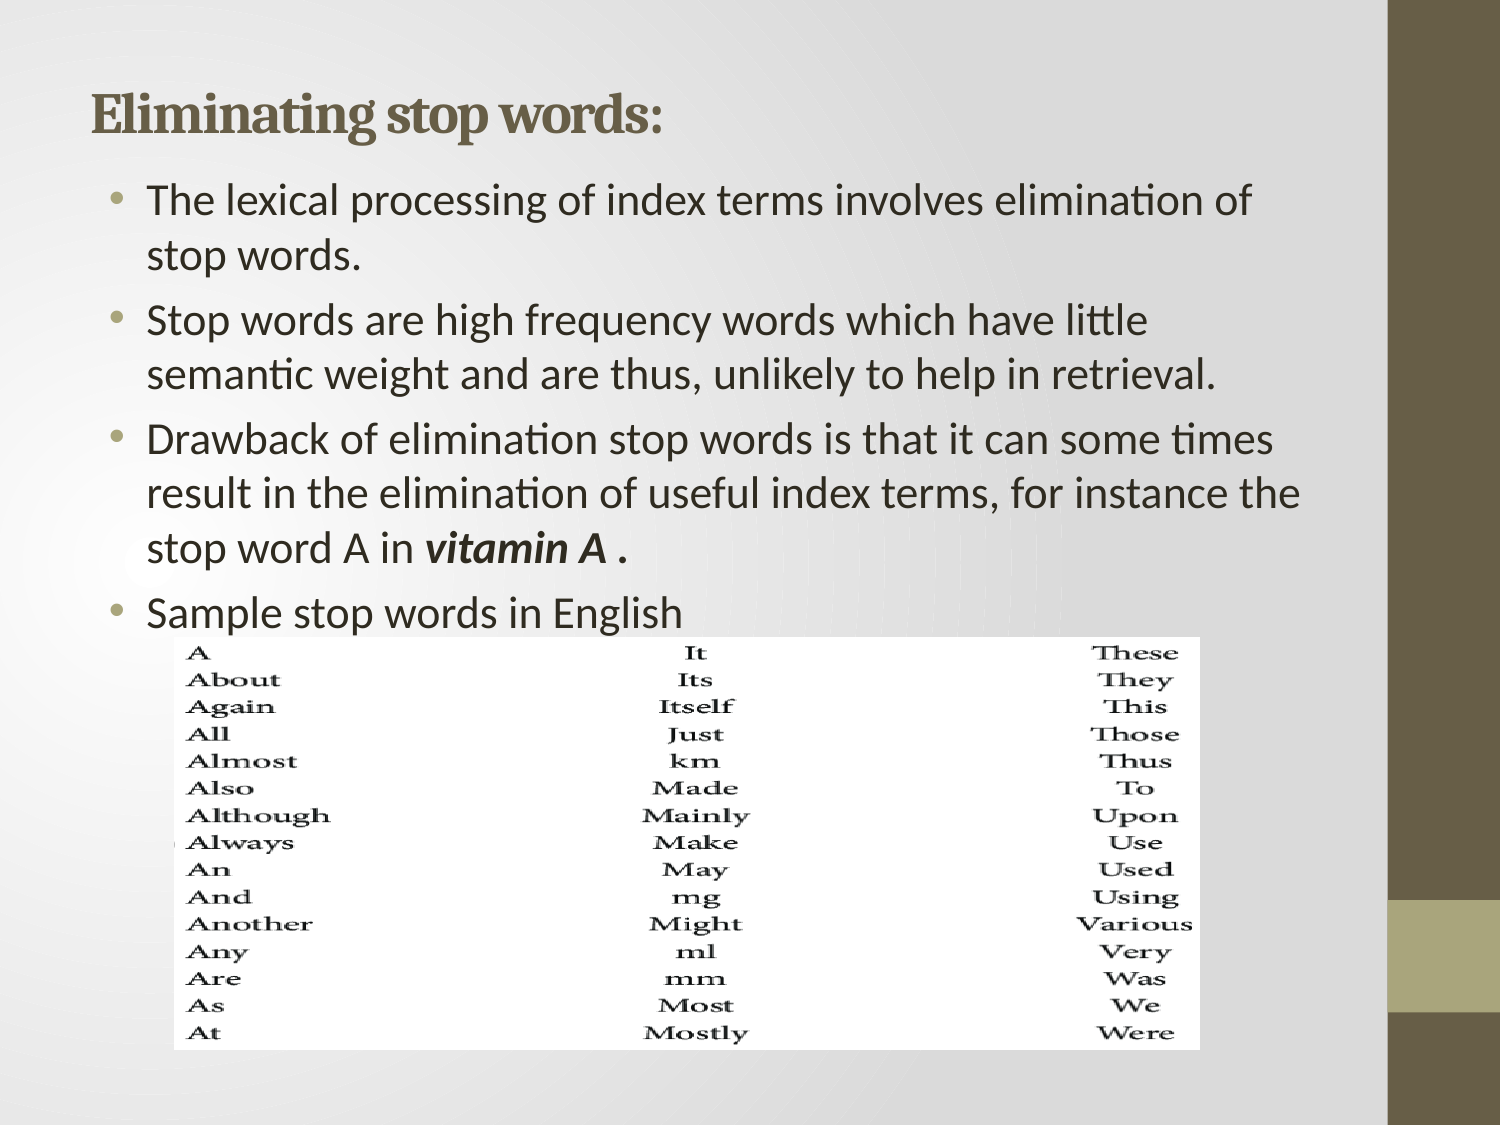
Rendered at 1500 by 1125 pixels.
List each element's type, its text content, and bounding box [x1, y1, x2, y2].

picture [174, 636, 1201, 1051]
list The lexical processing of index terms involves elimination of stop words. Stop words are high frequency words which have little semantic weight and are thus, unlikely to help in retrieval. Drawback of elimination stop words is that it can some times result in the elimination of useful index terms, for instance the stop word A in vitamin A . Sample stop words in English [75, 162, 1325, 1100]
title Eliminating stop words: [75, 45, 1325, 162]
